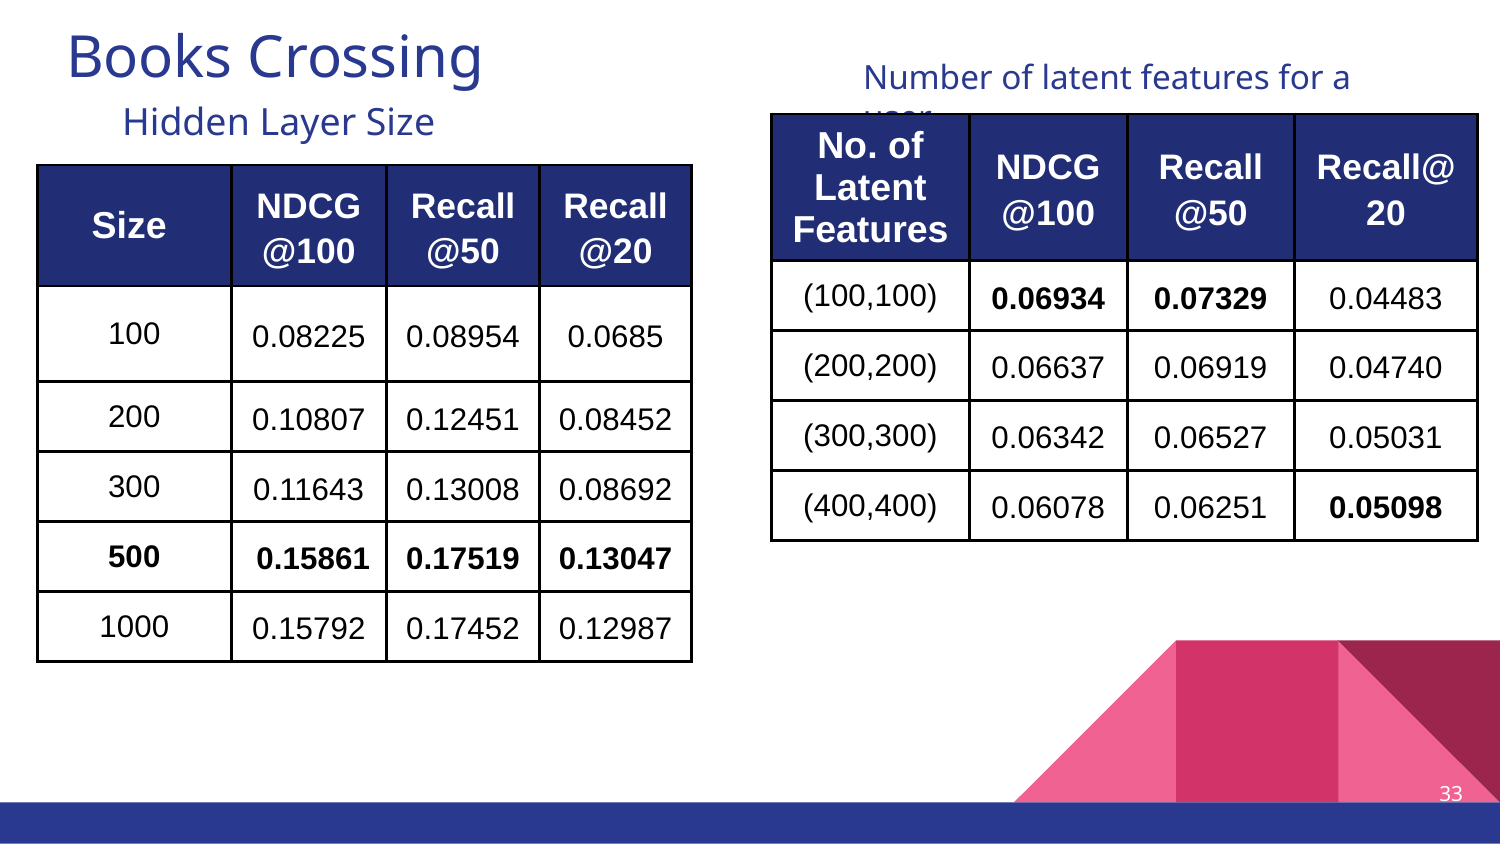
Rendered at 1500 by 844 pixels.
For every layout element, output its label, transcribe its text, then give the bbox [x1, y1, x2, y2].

table_cell 0.06078 [971, 472, 1126, 539]
table_header Recall@50 [388, 166, 538, 285]
table_cell (100,100) [773, 262, 968, 329]
table_cell 1000 [39, 593, 230, 660]
table_cell 0.08452 [541, 383, 690, 450]
table_cell 100 [39, 287, 230, 380]
table_cell 0.04740 [1296, 332, 1476, 399]
table_cell 0.10807 [233, 383, 385, 450]
table_header Recall@20 [541, 166, 690, 285]
table_header NDCG@100 [233, 166, 385, 285]
table_cell 0.0685 [541, 287, 690, 380]
table_header Recall@20 [1296, 115, 1476, 259]
table_cell 0.06919 [1129, 332, 1293, 399]
table_cell 0.06934 [971, 262, 1126, 329]
table_cell 0.17519 [388, 523, 538, 590]
table_cell 0.06342 [971, 402, 1126, 469]
table_cell 0.15861 [233, 523, 385, 590]
table_cell 0.06527 [1129, 402, 1293, 469]
table_cell 0.13047 [541, 523, 690, 590]
slide_number 33 [1387, 762, 1478, 828]
title Books Crossing [51, 4, 1449, 105]
table_cell 0.04483 [1296, 262, 1476, 329]
table_cell (200,200) [773, 332, 968, 399]
table_cell 0.12987 [541, 593, 690, 660]
table_cell 0.06251 [1129, 472, 1293, 539]
table_header No. of Latent Features [773, 115, 968, 259]
title Number of latent features for a user [848, 41, 1436, 113]
table_cell 0.11643 [233, 453, 385, 520]
table_cell (400,400) [773, 472, 968, 539]
table_header Recall@50 [1129, 115, 1293, 259]
table_cell 0.06637 [971, 332, 1126, 399]
table_cell 500 [39, 523, 230, 590]
table_cell 0.12451 [388, 383, 538, 450]
table_cell 0.17452 [388, 593, 538, 660]
table_cell 0.05098 [1296, 472, 1476, 539]
title Hidden Layer Size [107, 82, 523, 164]
table_header Size [39, 166, 230, 285]
table_cell 0.07329 [1129, 262, 1293, 329]
table_cell 0.15792 [233, 593, 385, 660]
table_cell 0.13008 [388, 453, 538, 520]
table_cell 0.08225 [233, 287, 385, 380]
table_cell (300,300) [773, 402, 968, 469]
table_cell 0.05031 [1296, 402, 1476, 469]
table_cell 0.08692 [541, 453, 690, 520]
table_cell 300 [39, 453, 230, 520]
table_cell 0.08954 [388, 287, 538, 380]
table_cell 200 [39, 383, 230, 450]
table_header NDCG@100 [971, 115, 1126, 259]
